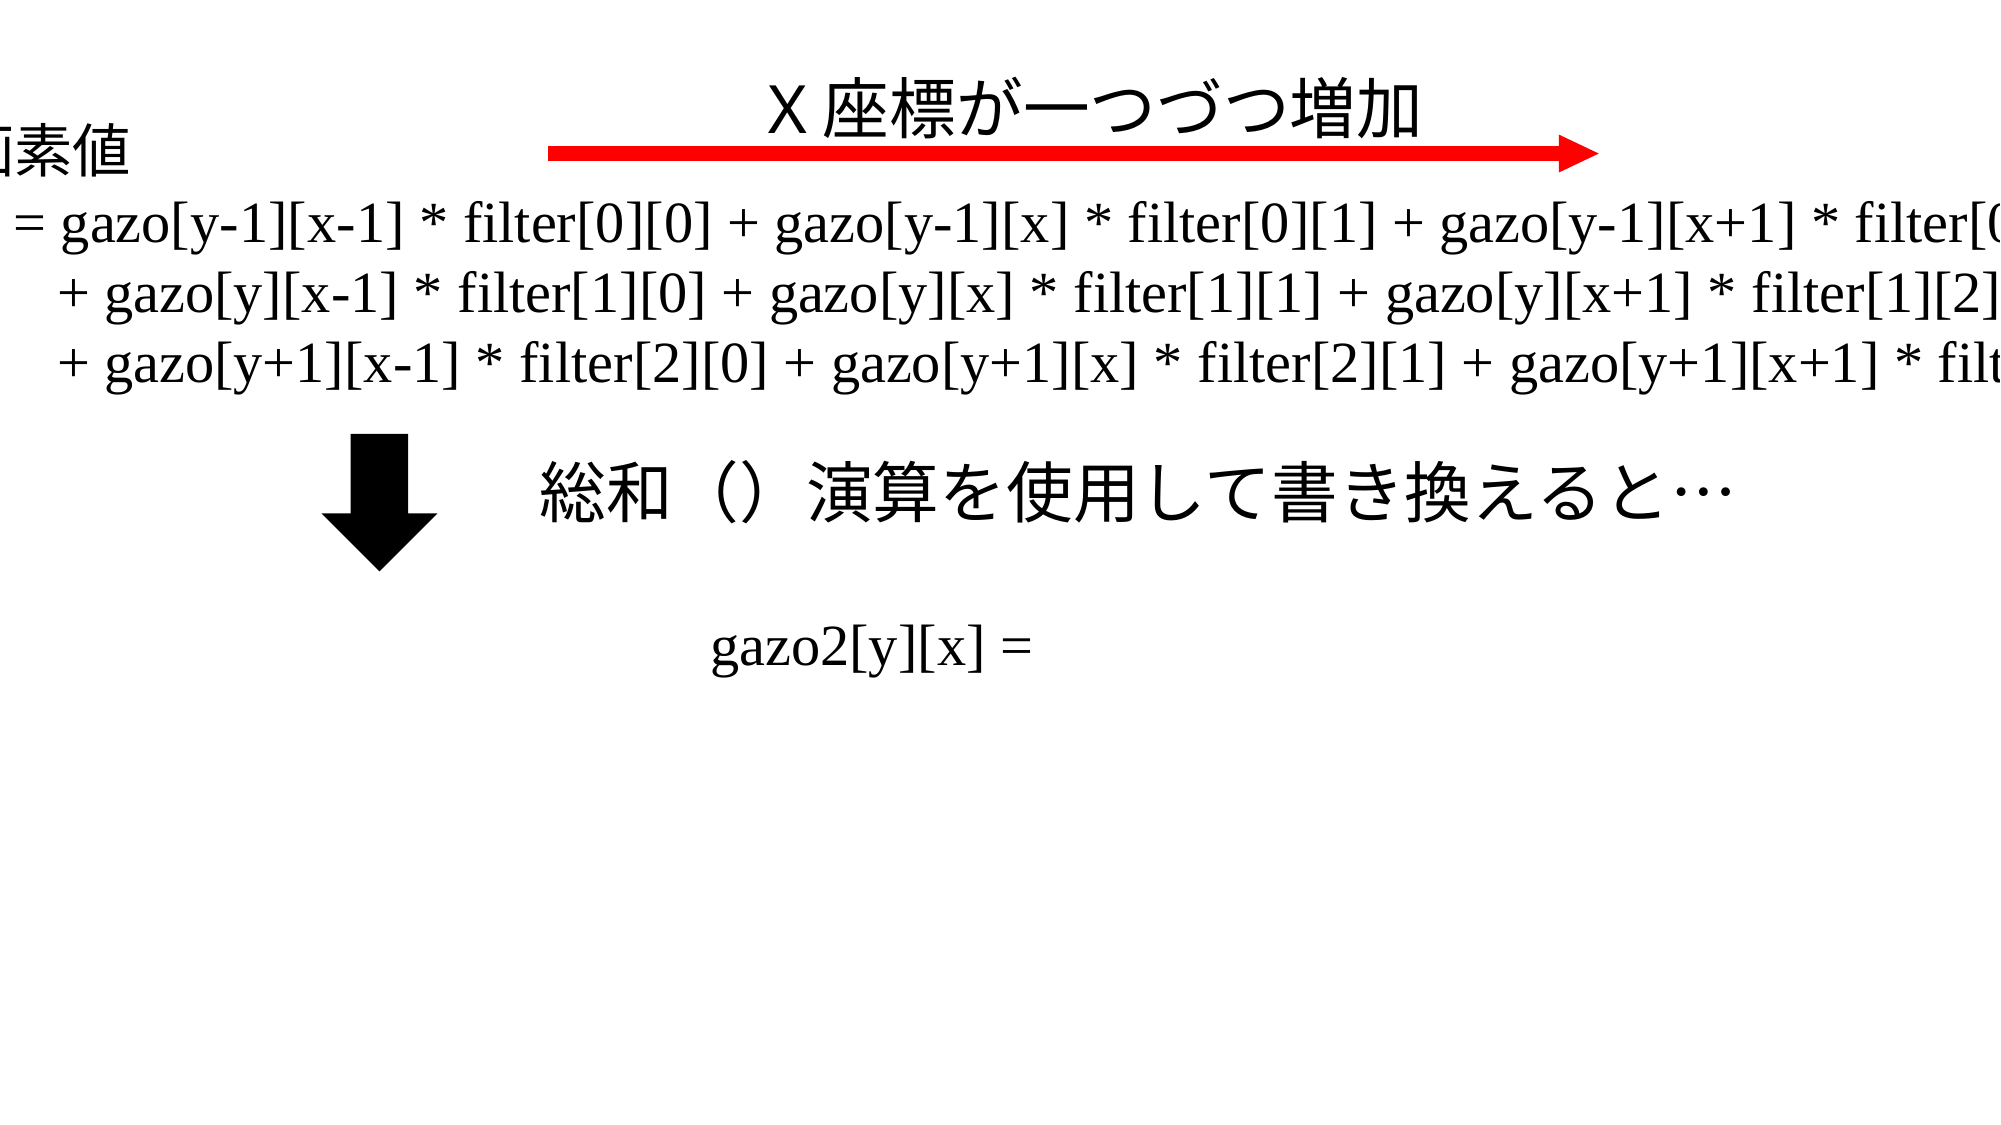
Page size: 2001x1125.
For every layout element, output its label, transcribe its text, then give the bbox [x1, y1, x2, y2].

text_box [548, 134, 1599, 173]
text_box [321, 433, 438, 572]
text_box 変換後の画素値 gazo2[y][x] = gazo[y-1][x-1] * filter[0][0] + gazo[y-1][x] * filter[0][1] + gazo[y-1][x+1] * filter[0][2] + gazo[y][x-1] * filter[1][0] + gazo[y][x] * filter[1][1] + gazo[y][x+1] * filter[1][2] + gazo[y+1][x-1] * filter[2][0] + gazo[y+1][x] * filter[2][1] + gazo[y+1][x+1] * filter[2][2] [0, 107, 2000, 402]
text_box X座標が一つづつ増加 [753, 59, 1439, 154]
